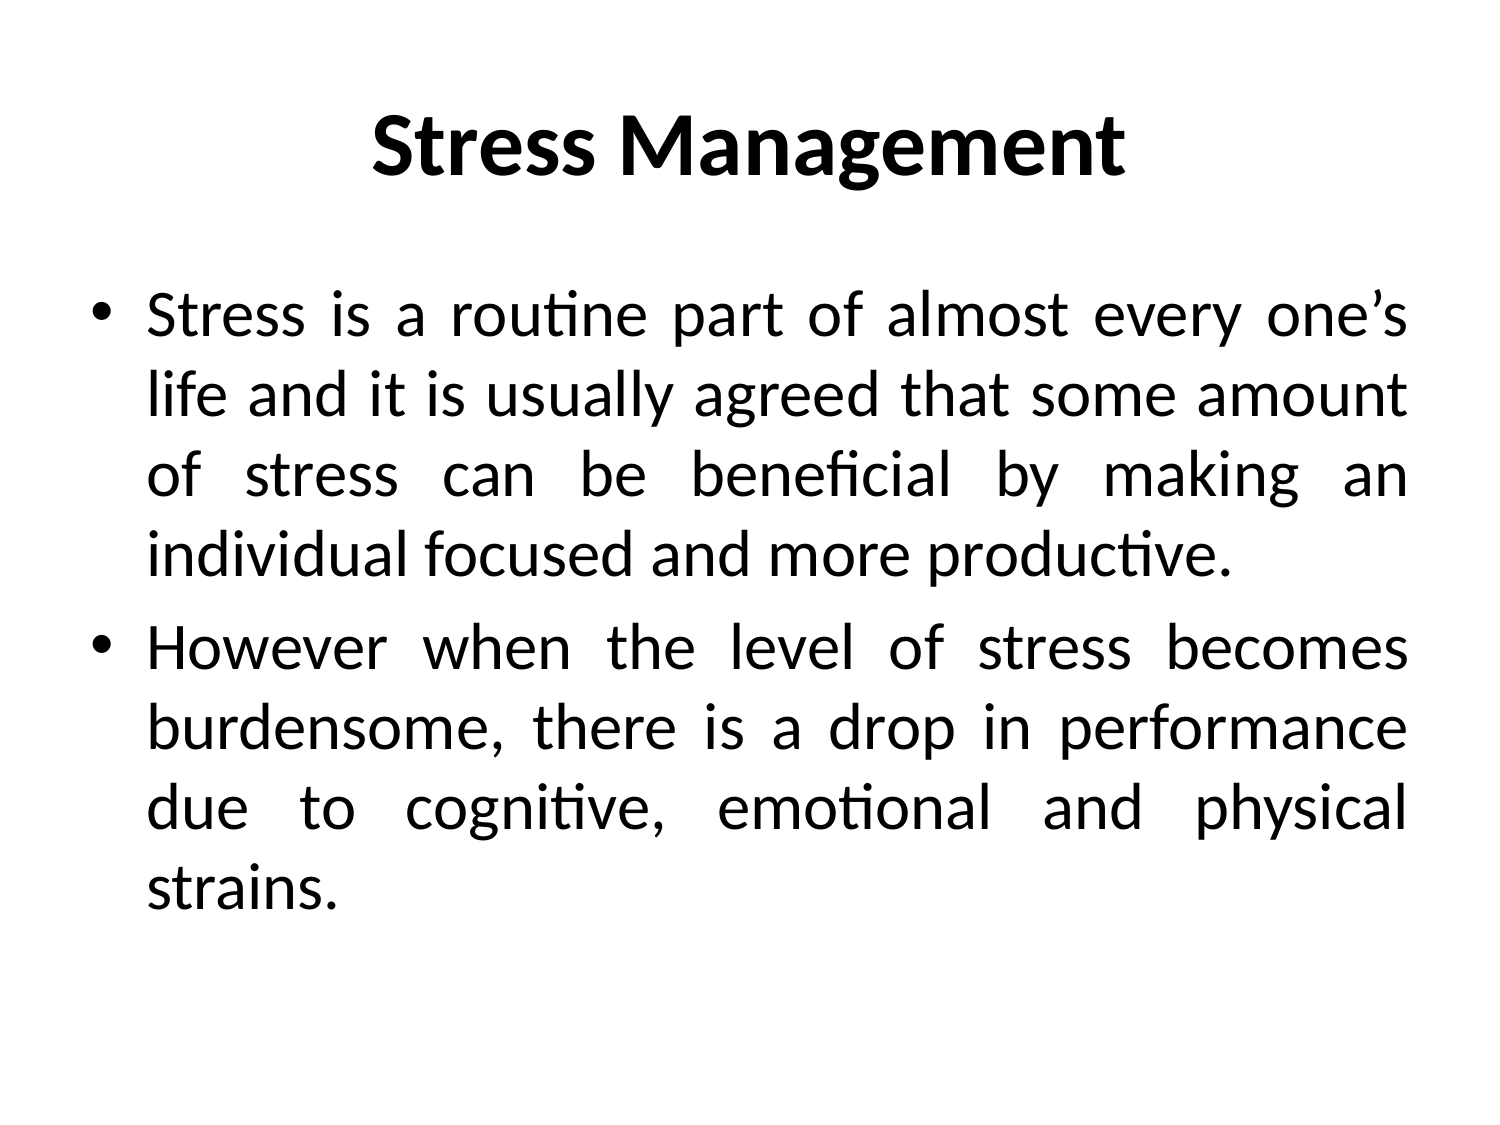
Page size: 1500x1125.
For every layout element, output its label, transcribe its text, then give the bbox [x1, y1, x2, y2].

list Stress is a routine part of almost every one’s life and it is usually agreed that some amount of stress can be beneficial by making an individual focused and more productive. However when the level of stress becomes burdensome, there is a drop in performance due to cognitive, emotional and physical strains. [75, 262, 1425, 1005]
title Stress Management [75, 45, 1425, 233]
